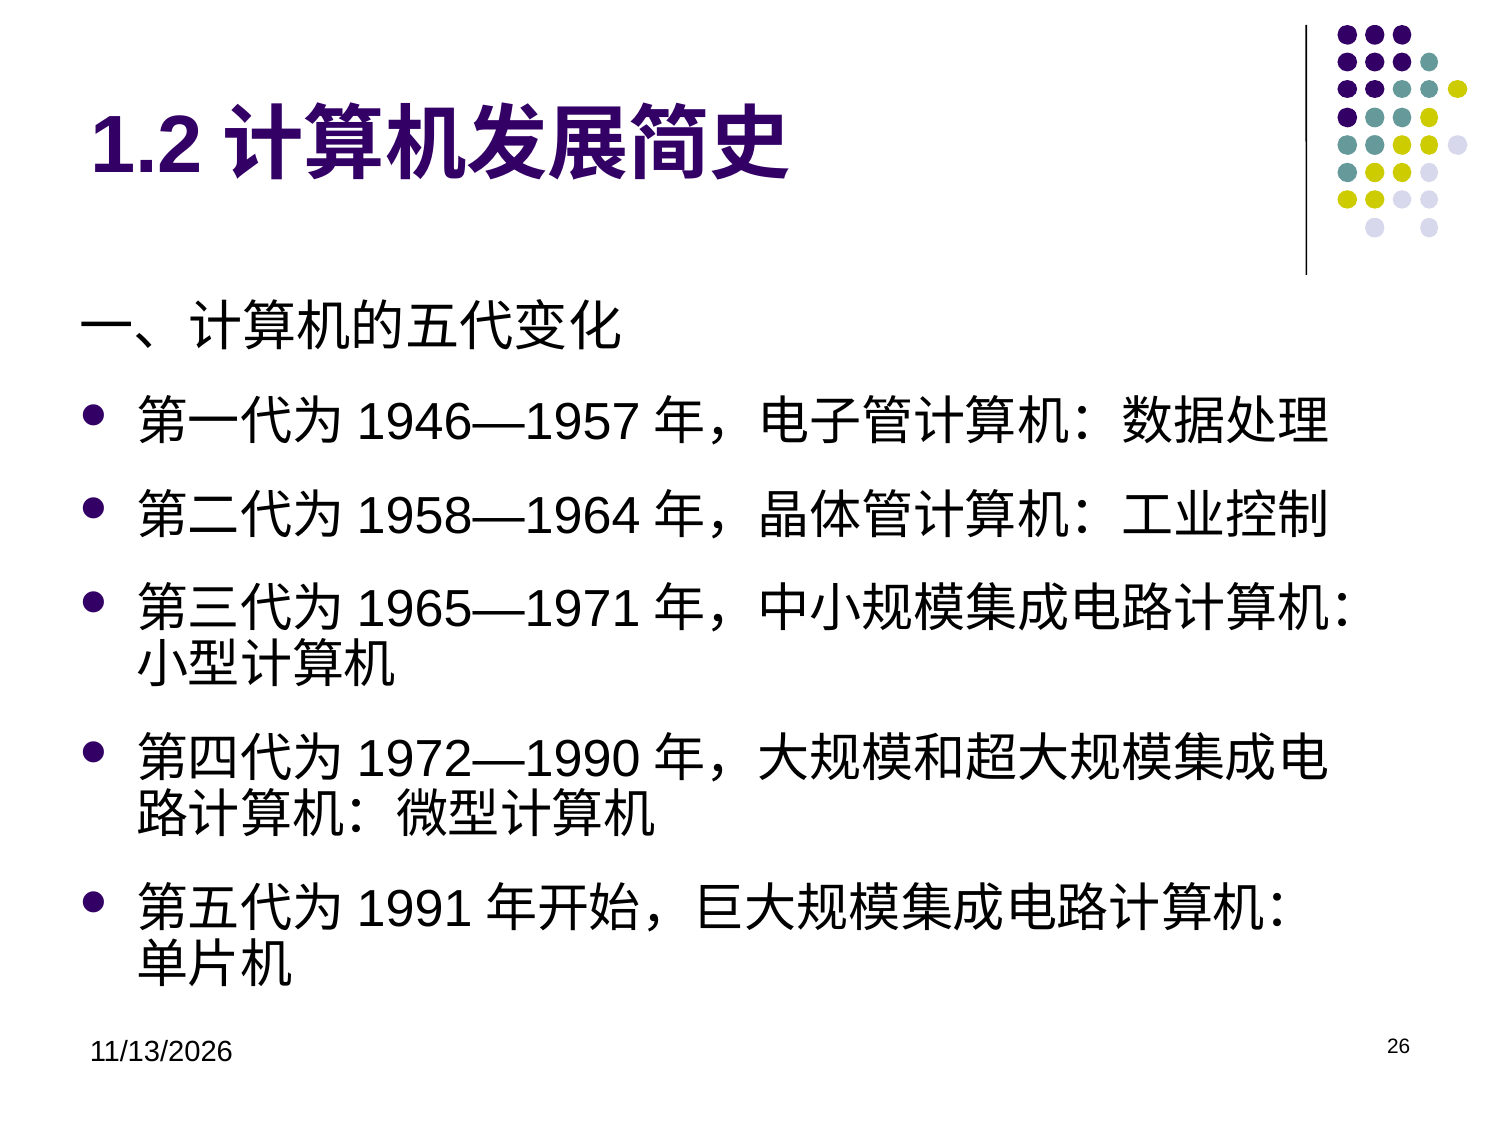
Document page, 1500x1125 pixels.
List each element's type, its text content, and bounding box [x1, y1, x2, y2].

list 一、计算机的五代变化 第一代为1946—1957年，电子管计算机：数据处理 第二代为1958—1964年，晶体管计算机：工业控制 第三代为1965—1971年，中小规模集成电路计算机：小型计算机 第四代为1972—1990年，大规模和超大规模集成电路计算机：微型计算机 第五代为1991年开始，巨大规模集成电路计算机：单片机 [64, 290, 1347, 1015]
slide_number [75, 1025, 425, 1100]
title 1.2计算机发展简史 [75, 20, 1313, 197]
slide_number 26 [1074, 1024, 1426, 1101]
